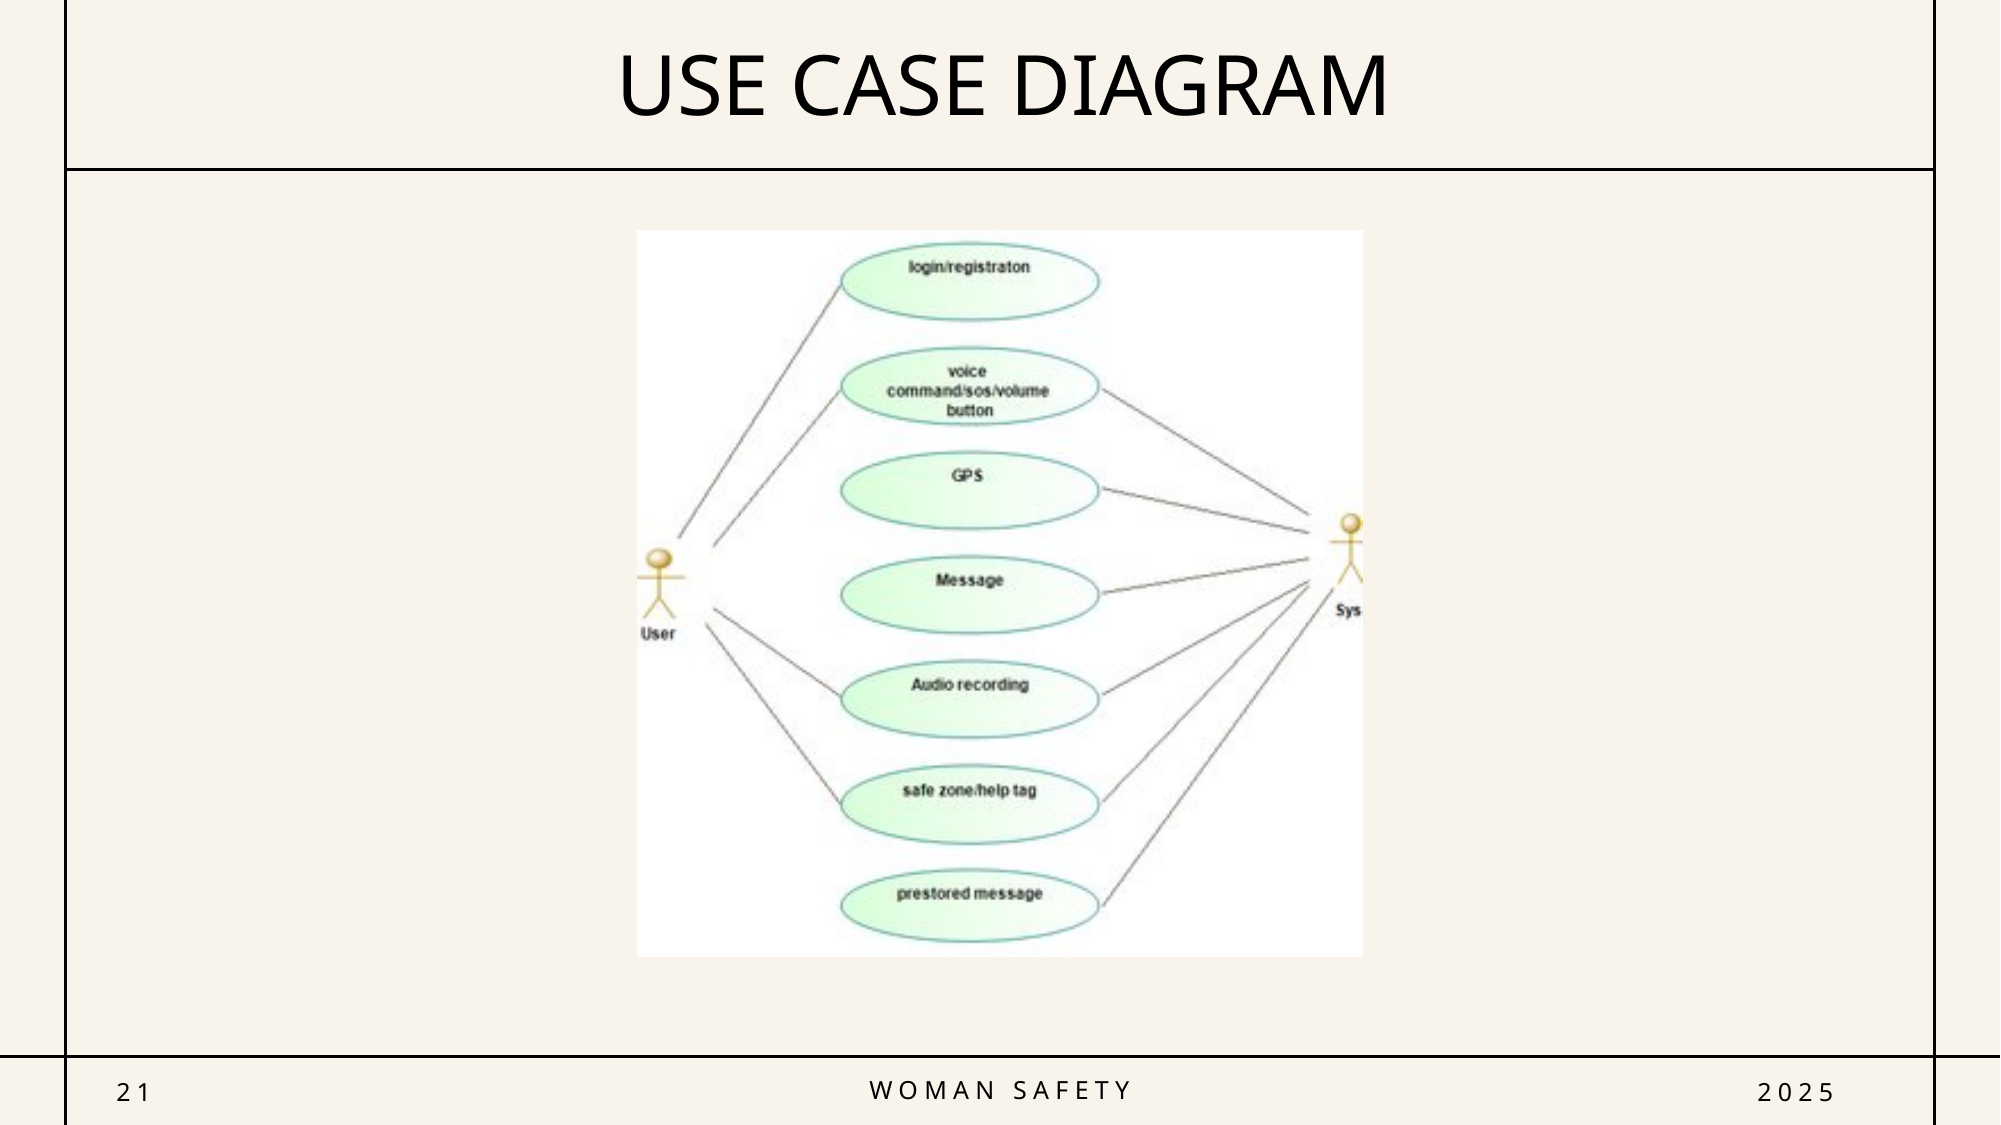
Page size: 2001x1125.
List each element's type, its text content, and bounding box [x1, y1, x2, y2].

picture [637, 230, 1363, 957]
footer WOMAN SAFETY [788, 1069, 1211, 1115]
slide_number 21 [101, 1069, 258, 1115]
slide_number 2025 [1742, 1069, 1899, 1115]
title USE CASE DIAGRAM [334, 8, 1674, 168]
